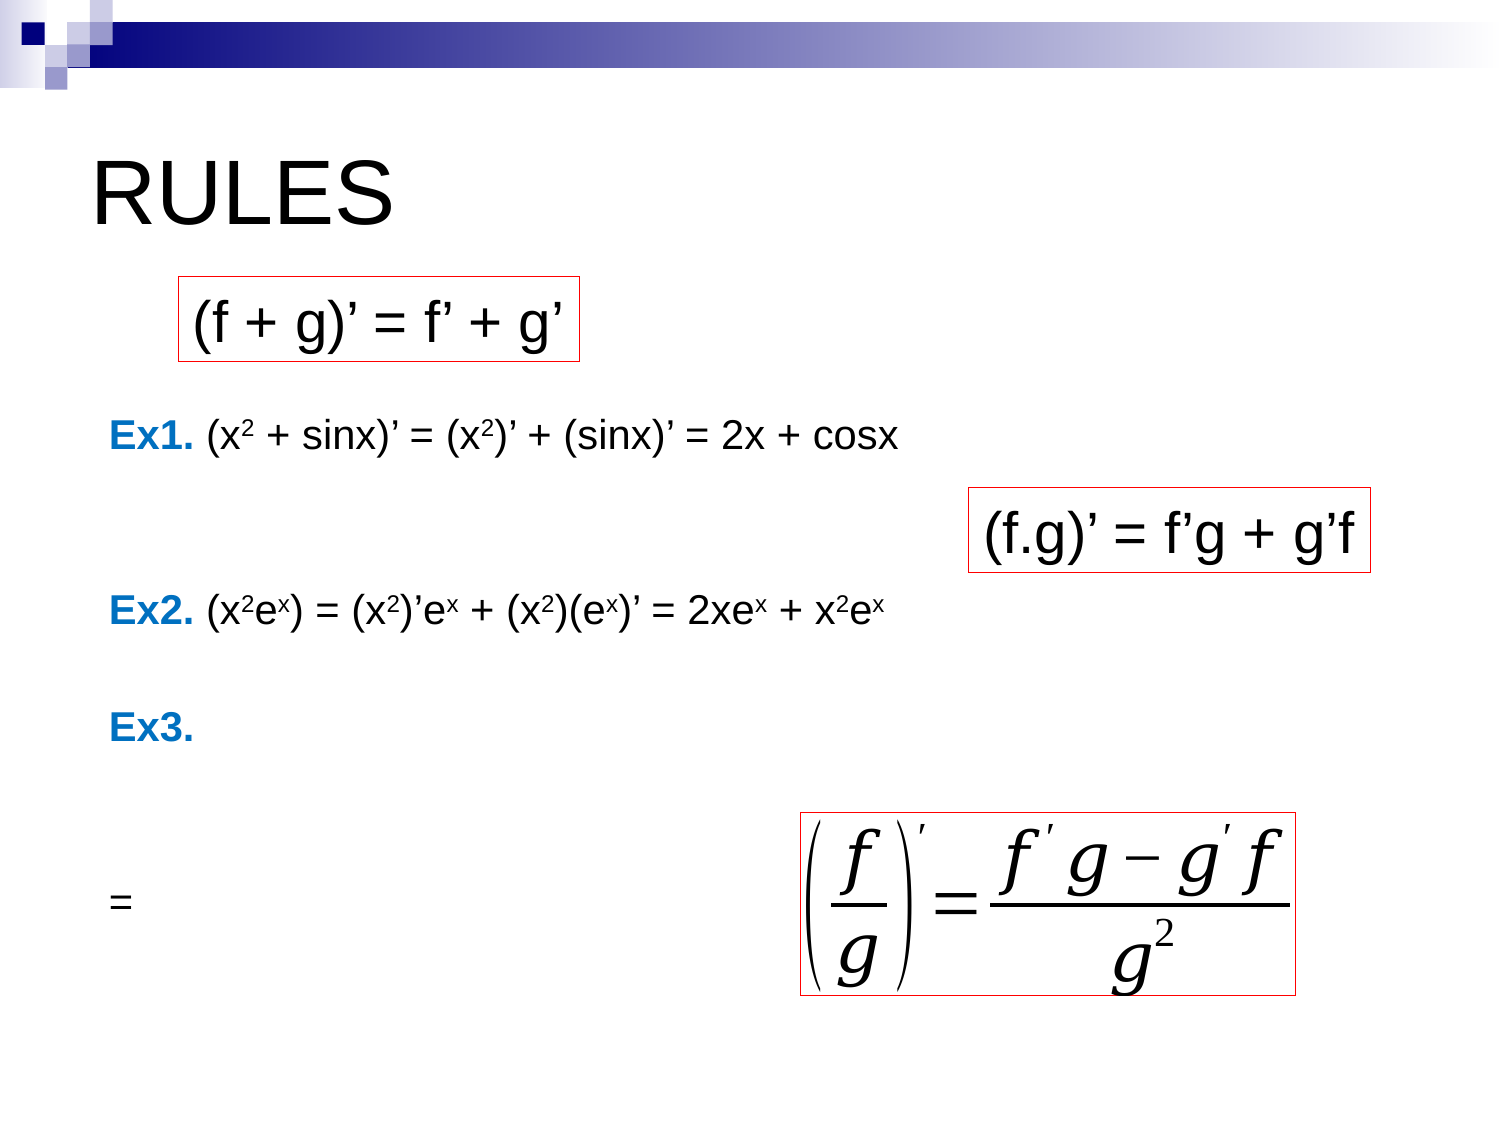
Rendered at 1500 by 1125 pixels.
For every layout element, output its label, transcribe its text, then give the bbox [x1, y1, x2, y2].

title RULES [75, 75, 1425, 300]
text_box (f + g)’ = f’ + g’ [178, 276, 580, 362]
text_box (f.g)’ = f’g + g’f [968, 487, 1371, 573]
